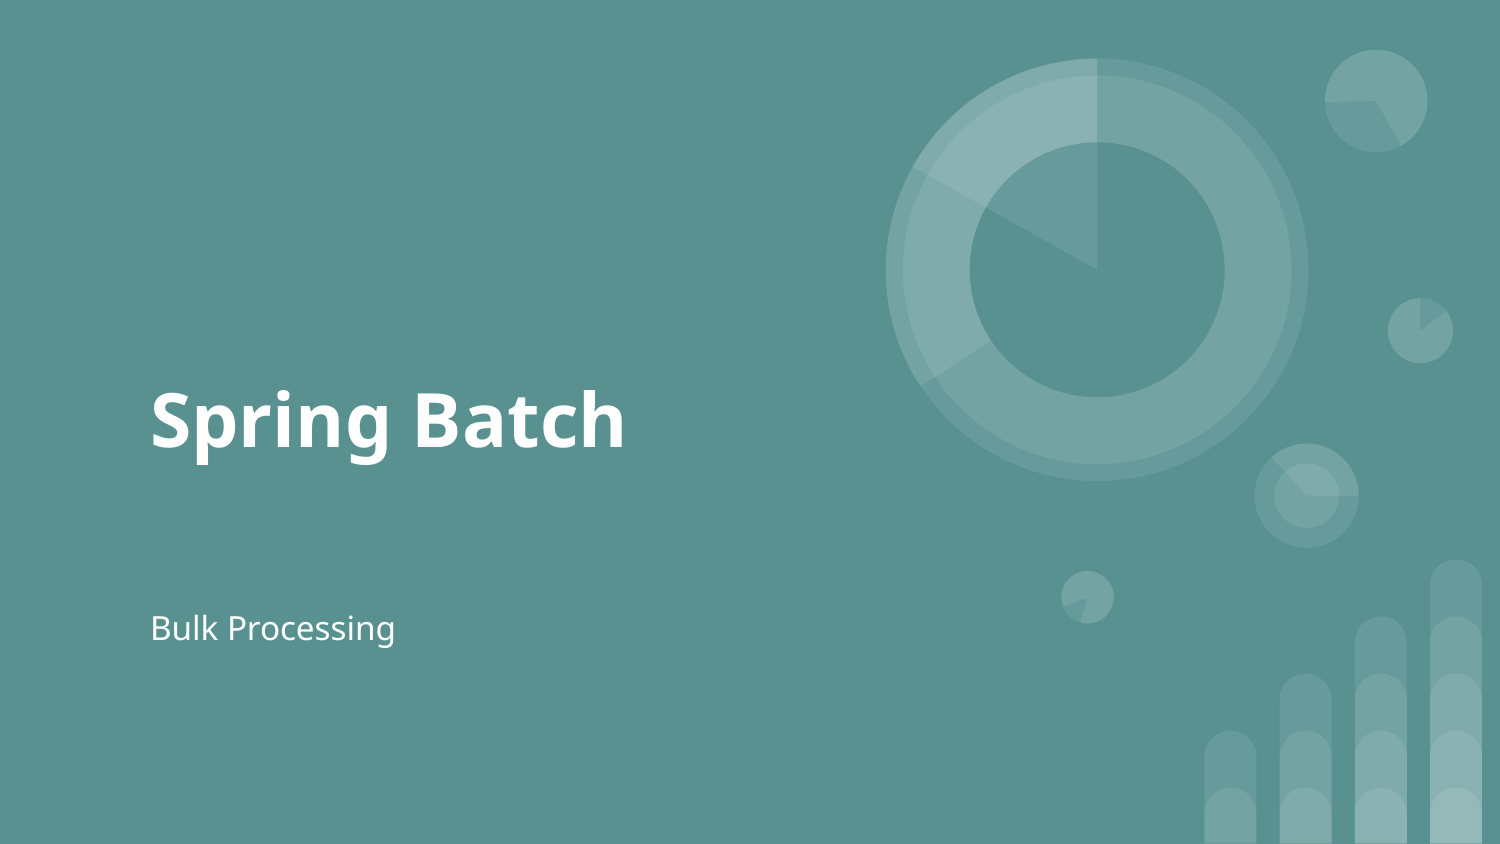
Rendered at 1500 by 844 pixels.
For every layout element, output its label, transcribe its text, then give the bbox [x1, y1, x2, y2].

title Spring Batch [135, 264, 834, 572]
subtitle Bulk Processing [135, 589, 834, 704]
